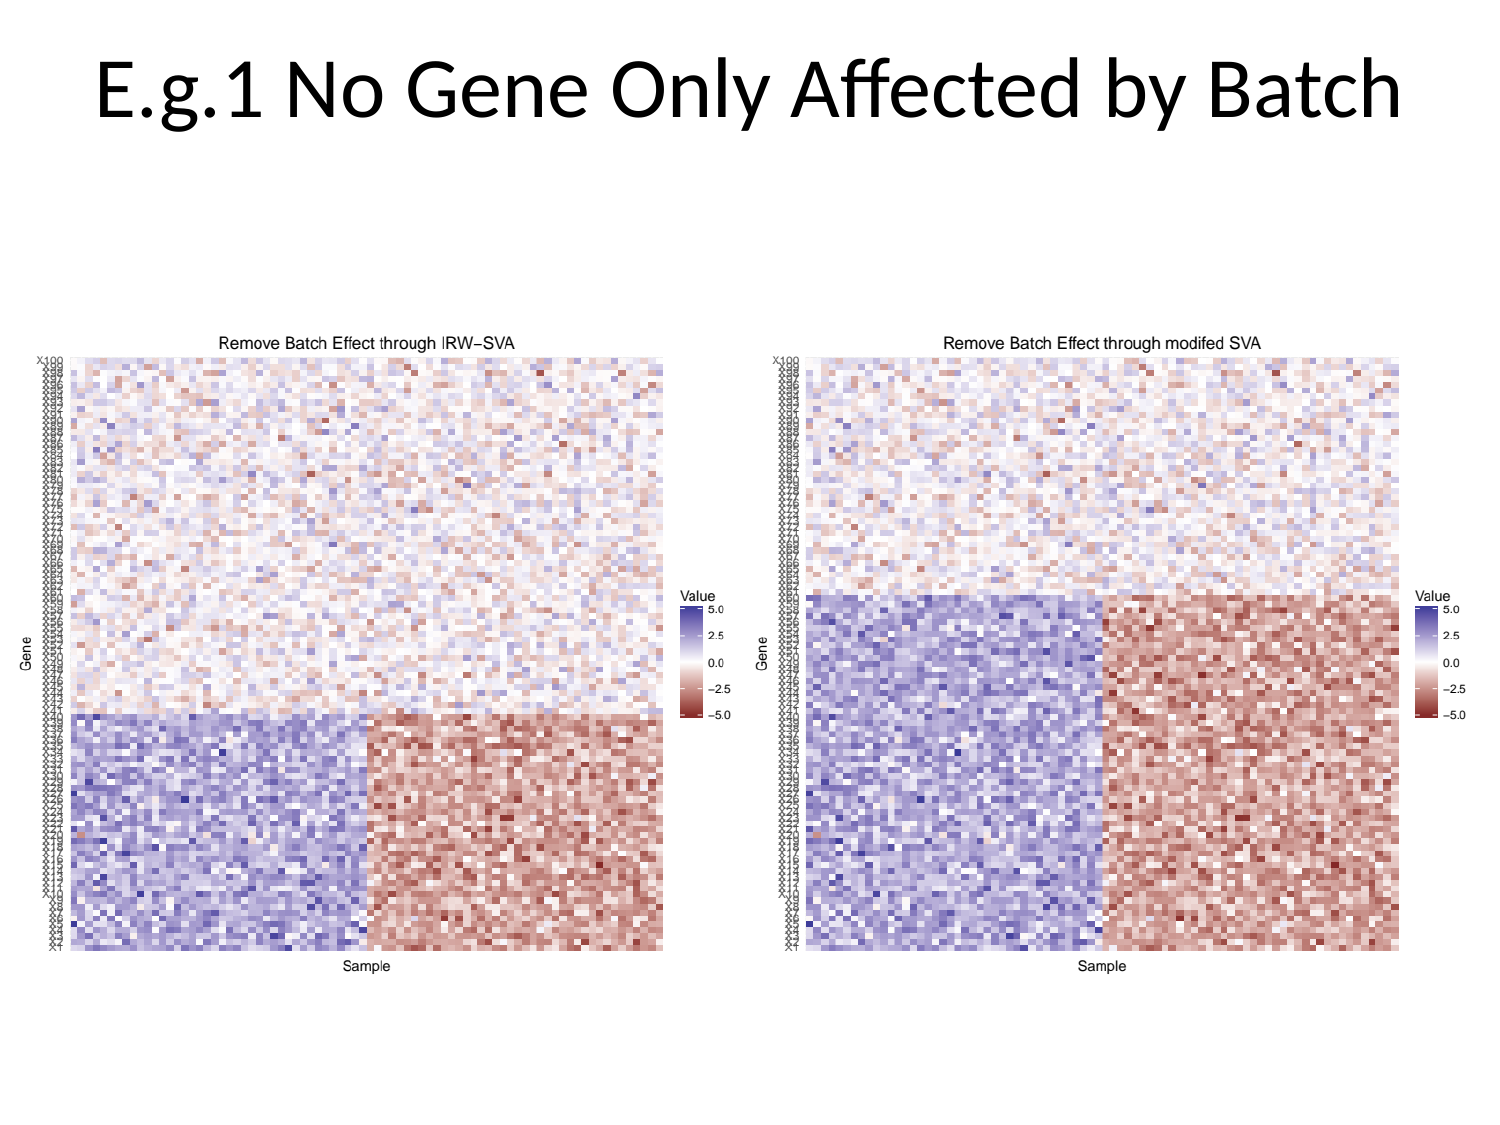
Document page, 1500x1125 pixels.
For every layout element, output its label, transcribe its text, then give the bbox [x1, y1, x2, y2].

text_box E.g.1 No Gene Only Affected by Batch [74, 45, 1425, 233]
picture [9, 328, 1487, 978]
